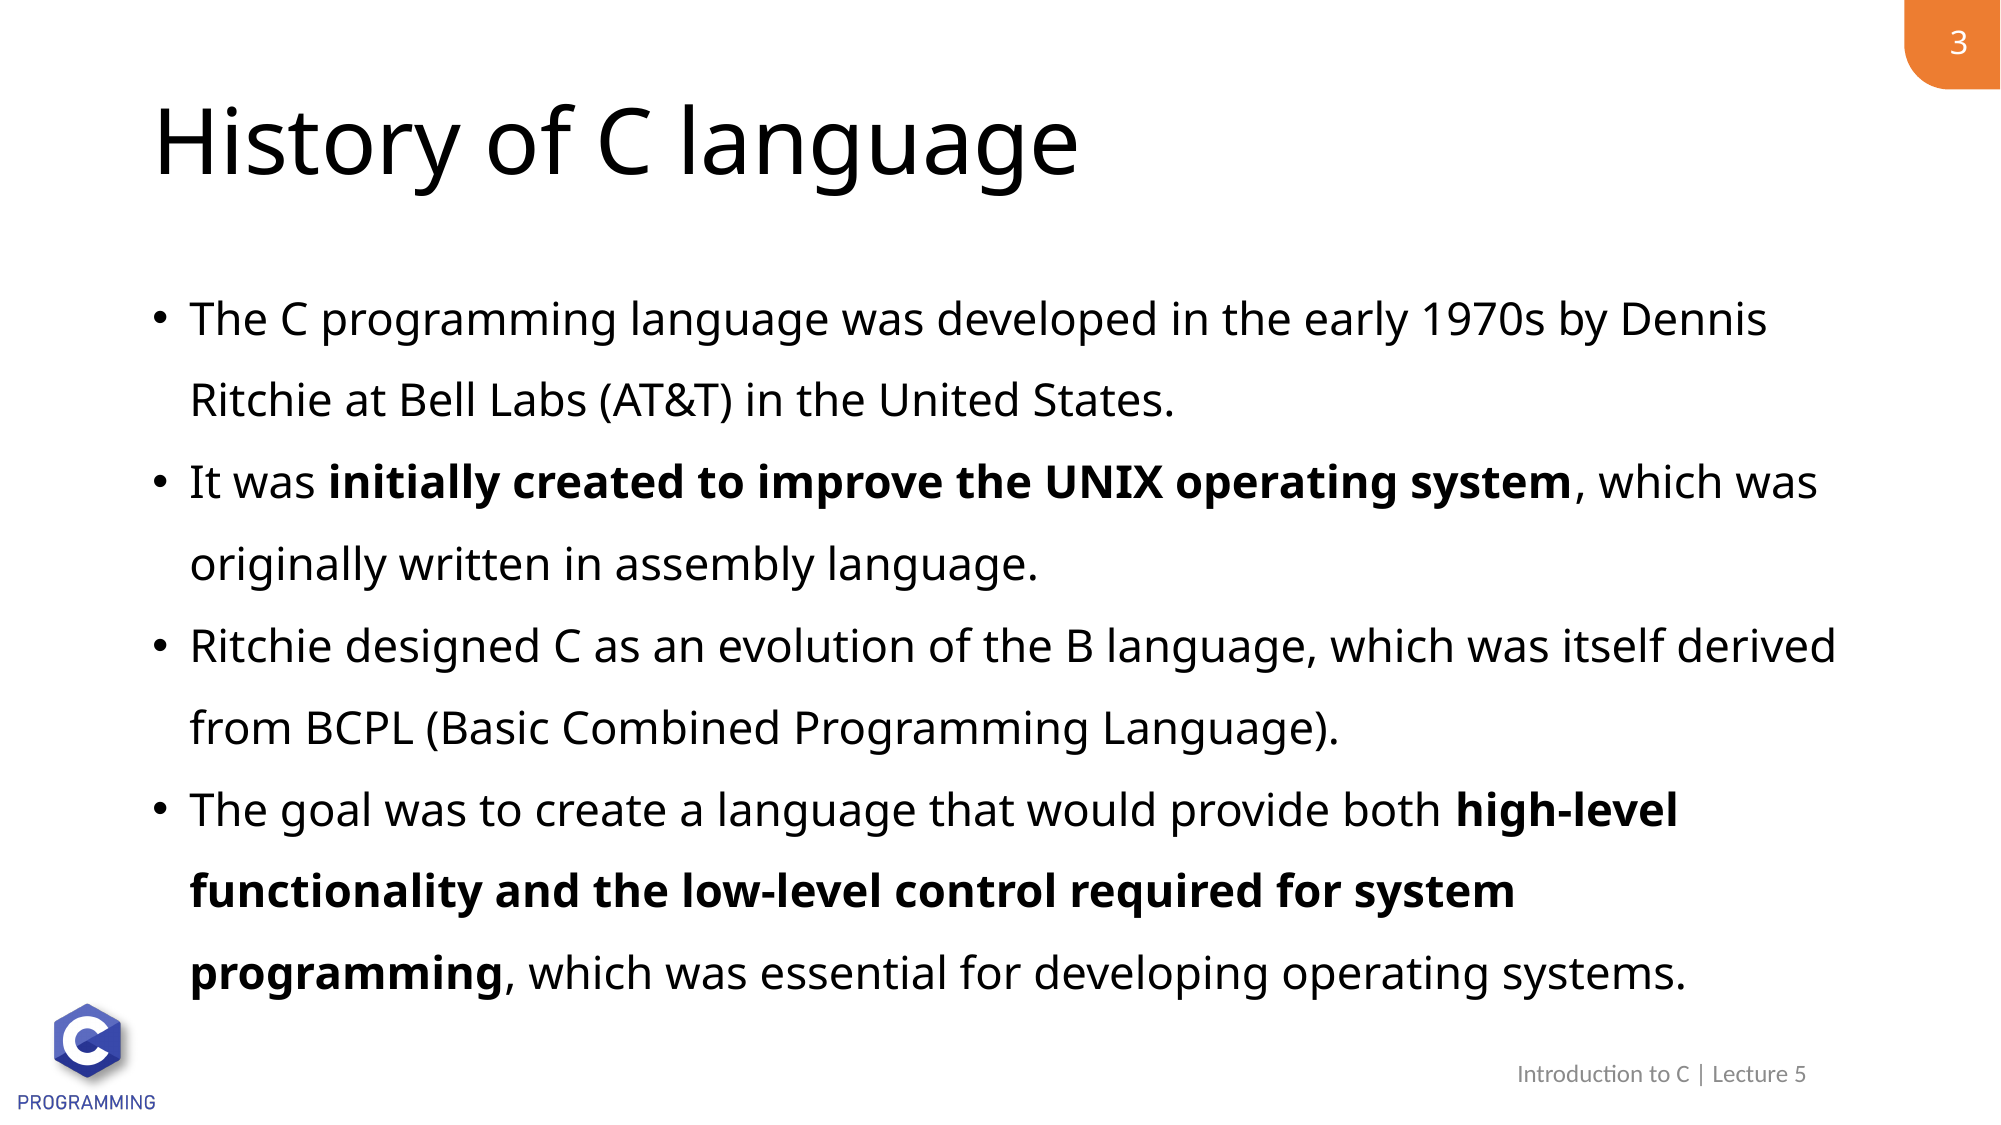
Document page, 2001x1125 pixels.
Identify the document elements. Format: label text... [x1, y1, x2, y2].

title History of C language [137, 59, 1863, 231]
slide_number 3 [1887, 14, 1984, 75]
list The C programming language was developed in the early 1970s by Dennis Ritchie at Bell Labs (AT&T) in the United States. It was initially created to improve the UNIX operating system, which was originally written in assembly language. Ritchie designed C as an evolution of the B language, which was itself derived from BCPL (Basic Combined Programming Language). The goal was to create a language that would provide both high-level functionality and the low-level control required for system programming, which was essential for developing operating systems. [137, 254, 1863, 1014]
footer Introduction to C | Lecture 5 [1325, 1042, 2000, 1103]
picture [0, 993, 168, 1125]
